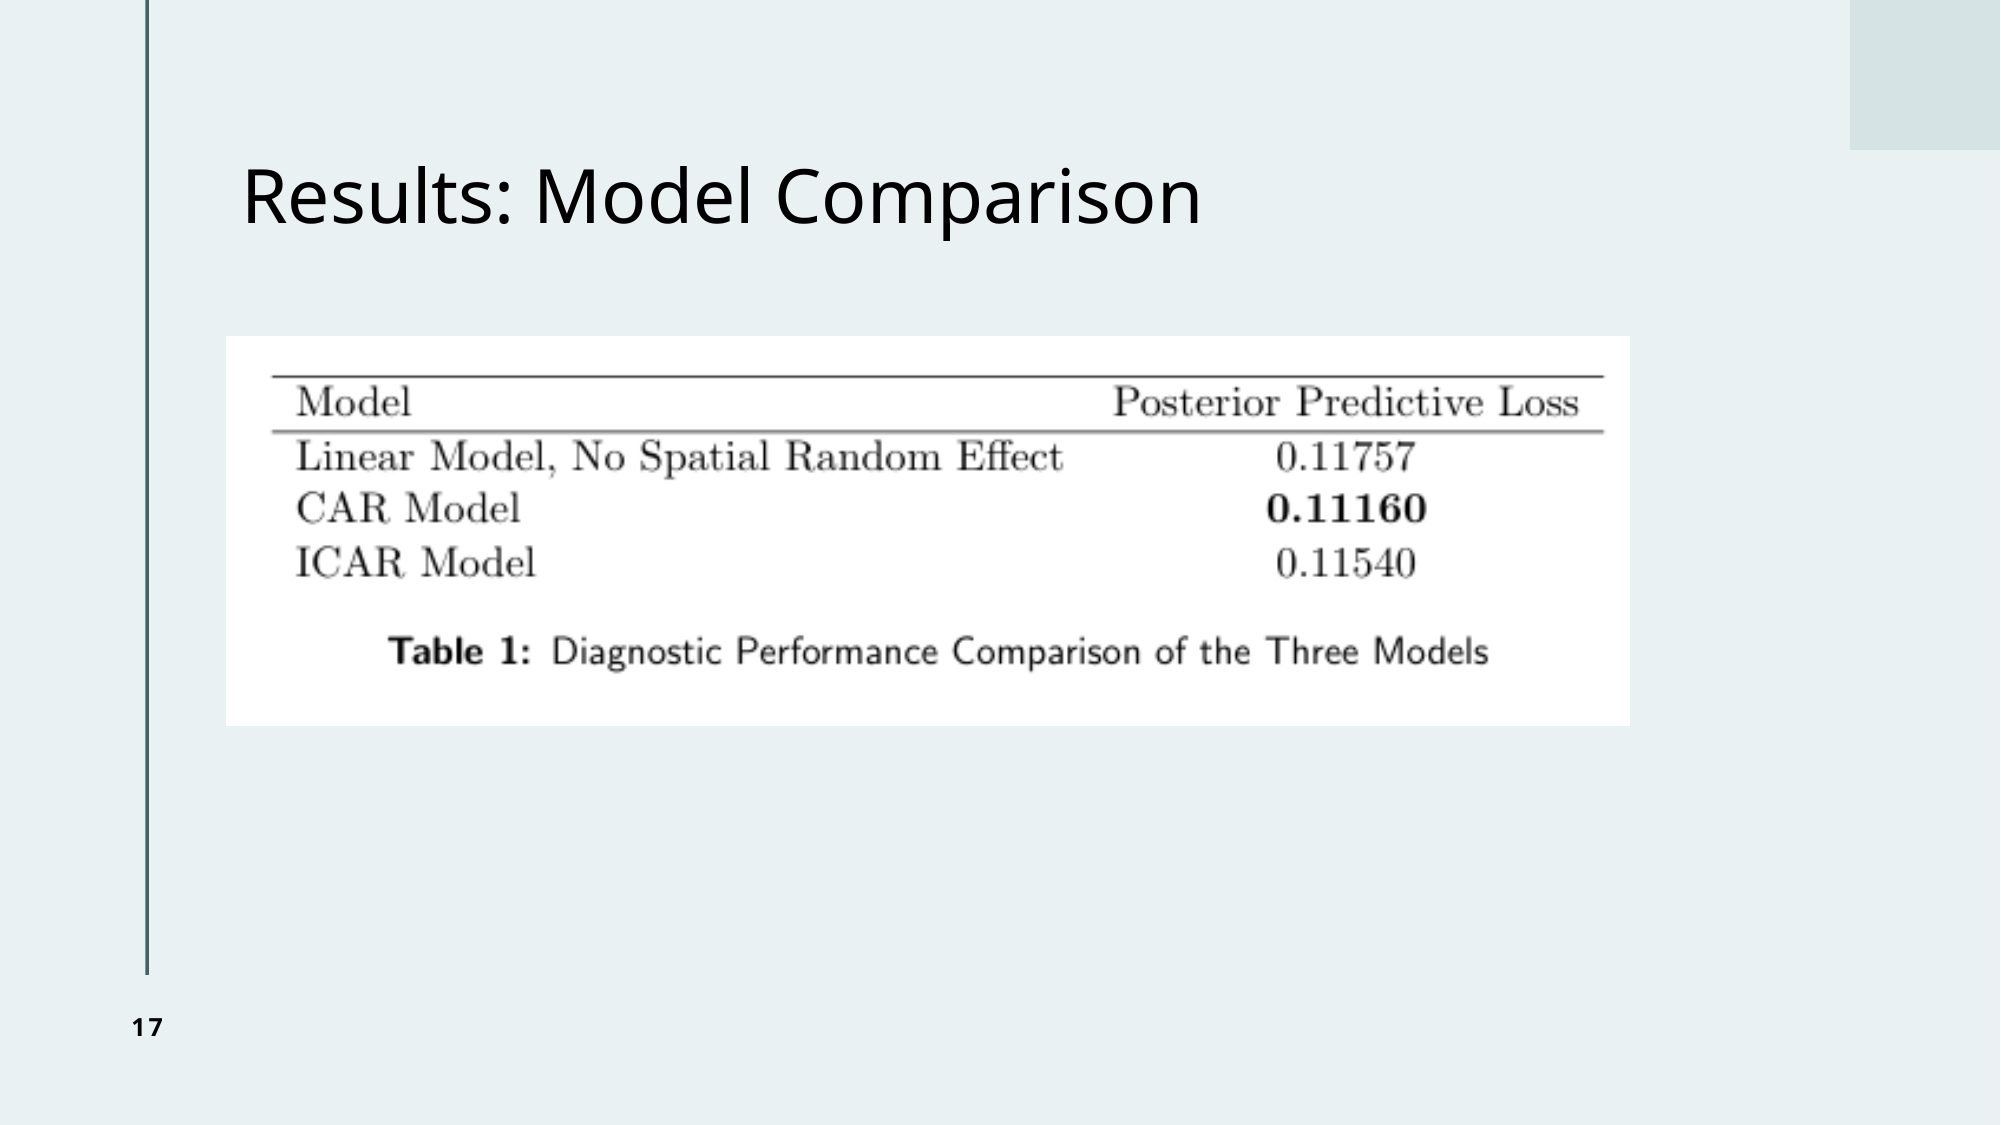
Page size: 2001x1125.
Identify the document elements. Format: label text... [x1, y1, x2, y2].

title Results: Model Comparison [240, 82, 1743, 317]
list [226, 336, 1630, 726]
slide_number 17 [67, 975, 227, 1082]
